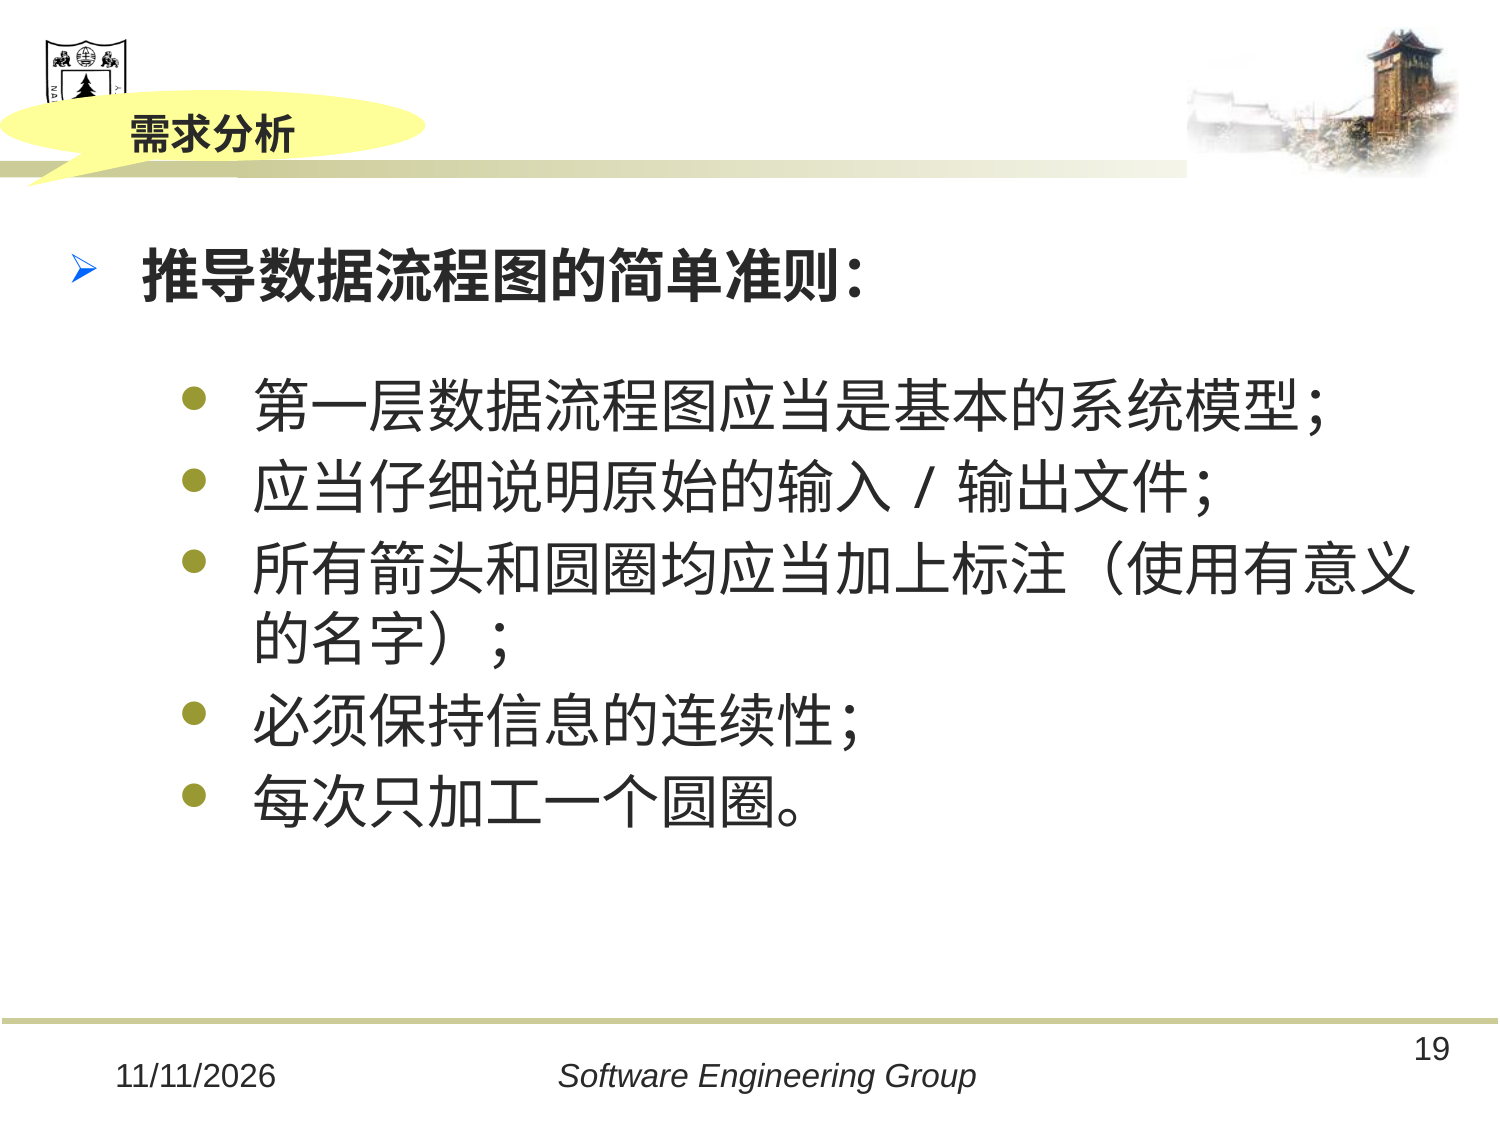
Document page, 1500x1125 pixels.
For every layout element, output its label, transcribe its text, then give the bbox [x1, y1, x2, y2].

footer Software Engineering Group [336, 1046, 1200, 1107]
text_box 需求分析 [0, 90, 426, 187]
slide_number 19 [1312, 1019, 1466, 1095]
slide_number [100, 1046, 313, 1107]
picture [1187, 27, 1459, 178]
text_box 第一层数据流程图应当是基本的系统模型； 应当仔细说明原始的输入/输出文件； 所有箭头和圆圈均应当加上标注（使用有意义的名字）； 必须保持信息的连续性； 每次只加工一个圆圈。 [164, 361, 1447, 870]
picture [41, 36, 131, 104]
picture [2, 1018, 1498, 1024]
list 推导数据流程图的简单准则： [53, 231, 999, 338]
